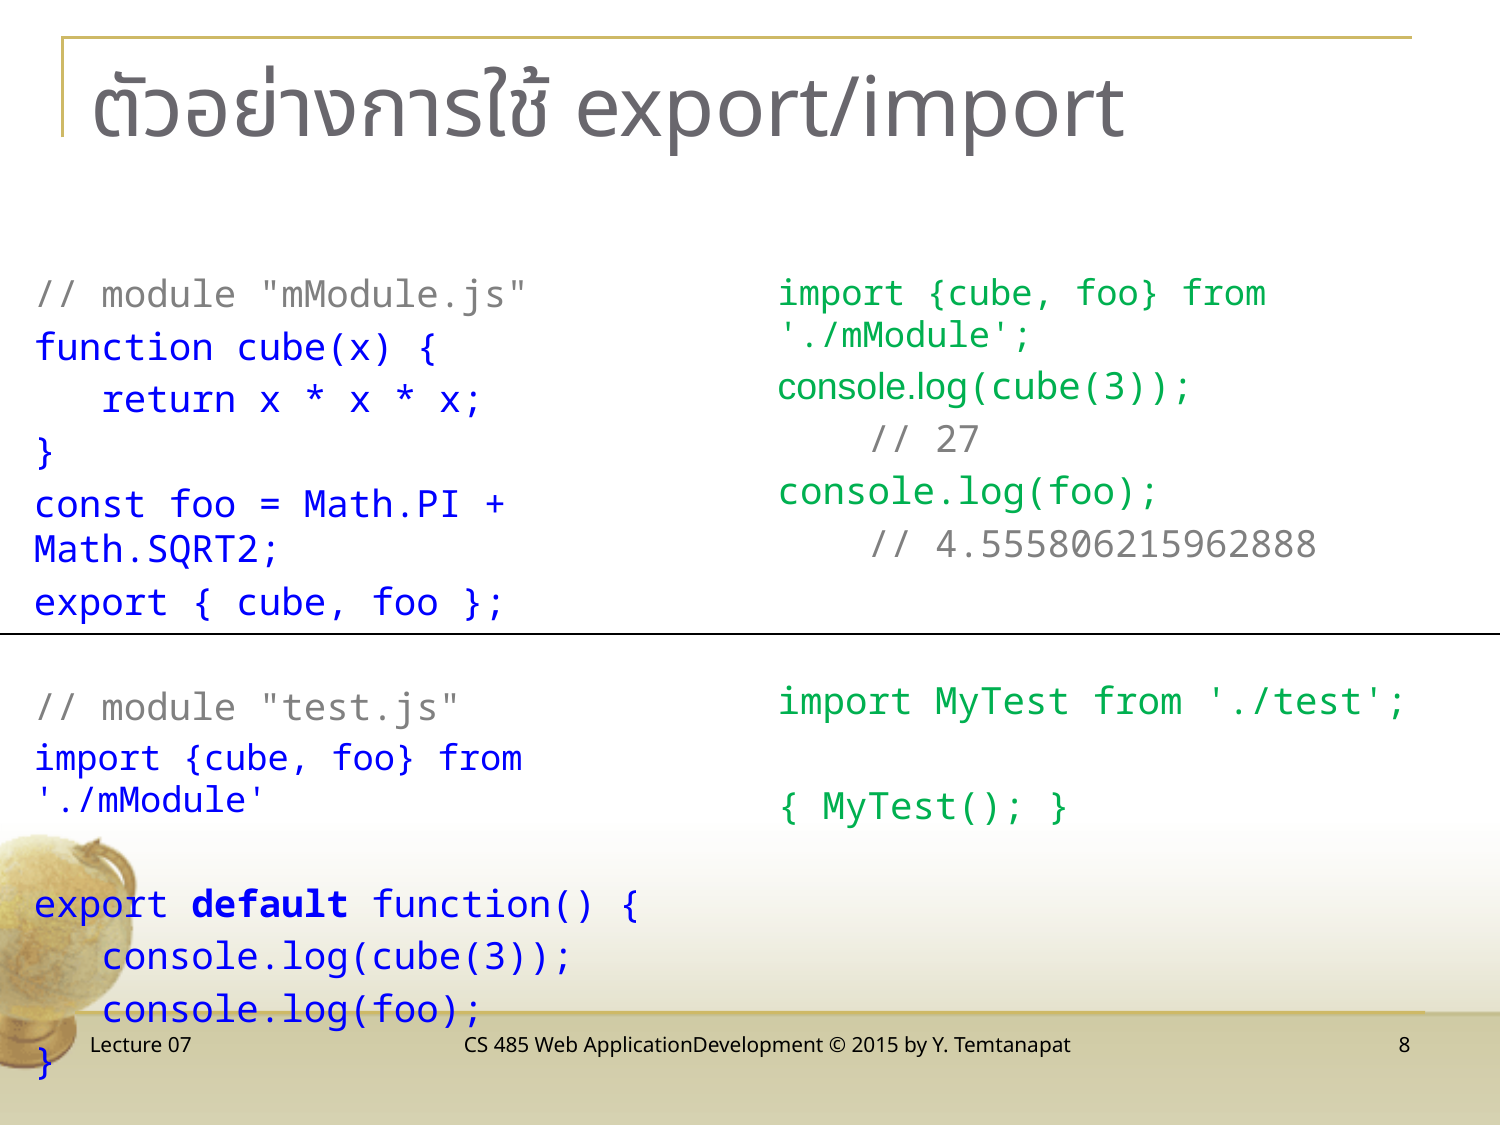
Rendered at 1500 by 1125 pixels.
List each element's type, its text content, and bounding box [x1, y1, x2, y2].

list import {cube, foo} from './mModule'; console.log(cube(3)); // 27 console.log(foo); // 4.555806215962888 import MyTest from './test'; { MyTest(); } [762, 262, 1500, 633]
list // module "mModule.js" function cube(x) { return x * x * x; } const foo = Math.PI + Math.SQRT2; export { cube, foo }; // module "test.js" import {cube, foo} from './mModule' export default function() { console.log(cube(3)); console.log(foo); } [0, 642, 762, 1006]
slide_number 8 [1218, 1024, 1425, 1100]
footer CS 485 Web ApplicationDevelopment © 2015 by Y. Temtanapat [316, 1024, 1218, 1100]
slide_number Lecture 07 [75, 1024, 316, 1100]
list // module "mModule.js" function cube(x) { return x * x * x; } const foo = Math.PI + Math.SQRT2; export { cube, foo }; // module "test.js" import {cube, foo} from './mModule' export default function() { console.log(cube(3)); console.log(foo); } [0, 262, 762, 633]
title ตัวอย่างการใช้ export/import [74, 45, 1426, 233]
list import {cube, foo} from './mModule'; console.log(cube(3)); // 27 console.log(foo); // 4.555806215962888 import MyTest from './test'; { MyTest(); } [762, 640, 1500, 1006]
